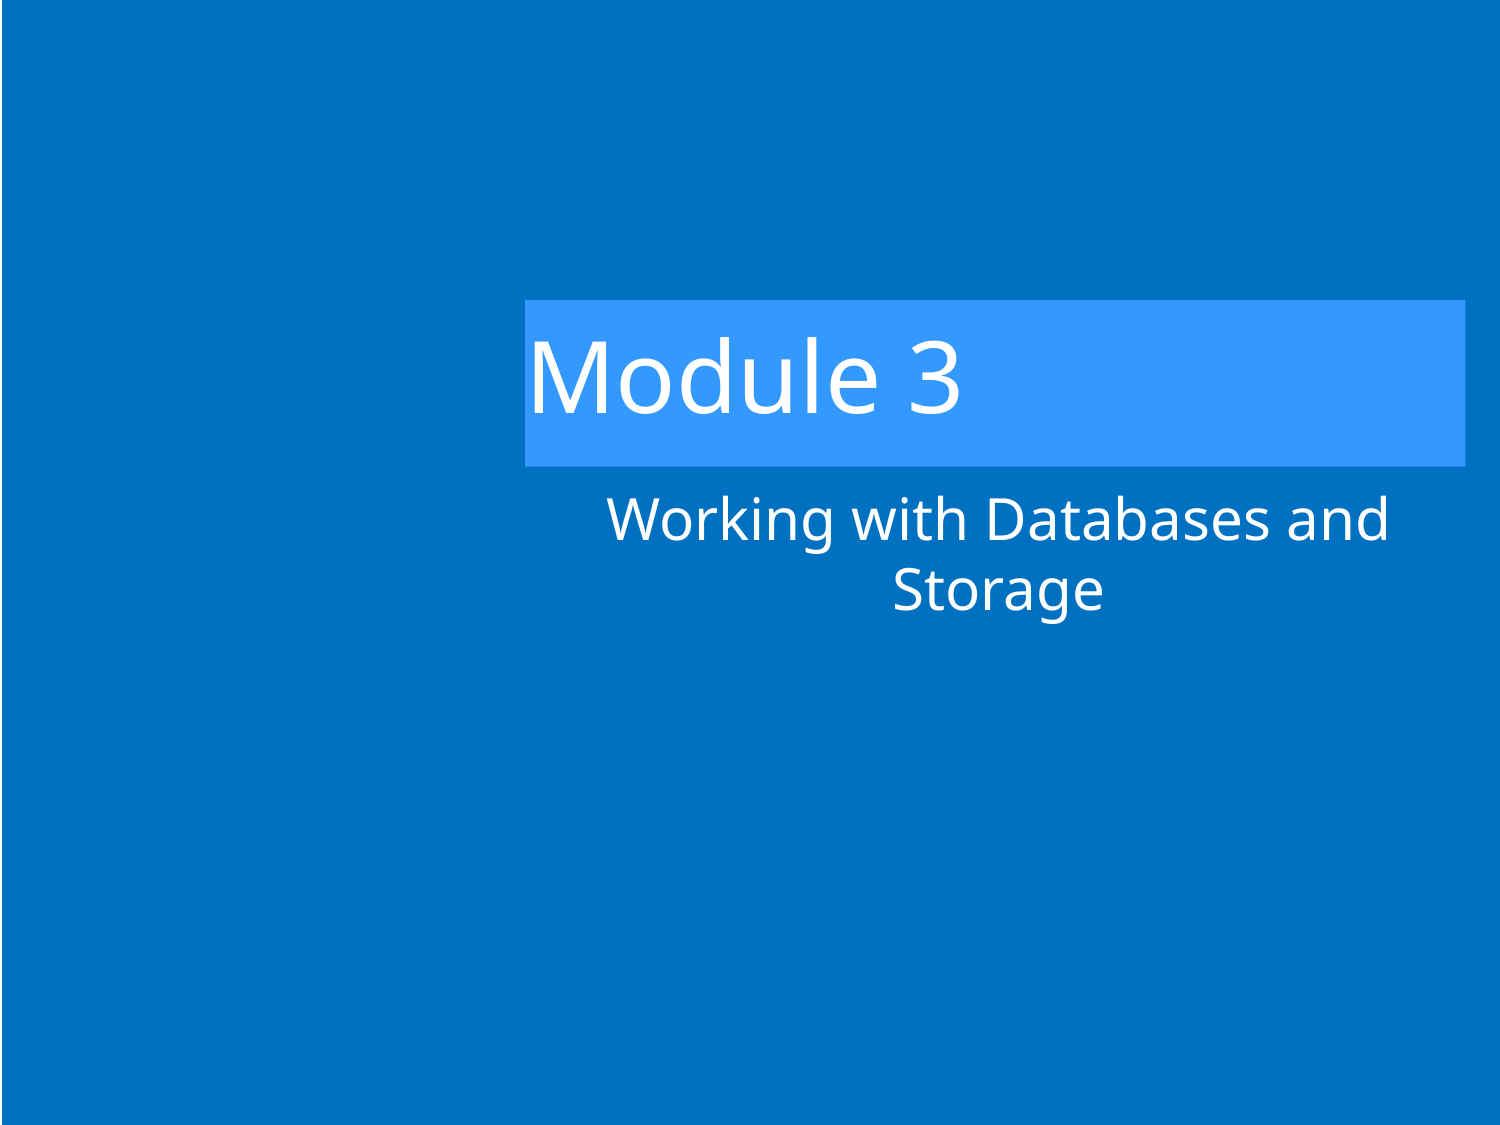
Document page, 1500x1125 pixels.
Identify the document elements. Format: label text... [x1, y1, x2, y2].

subtitle Working with Databases and Storage [524, 474, 1473, 657]
title Module 3 [524, 299, 1466, 467]
